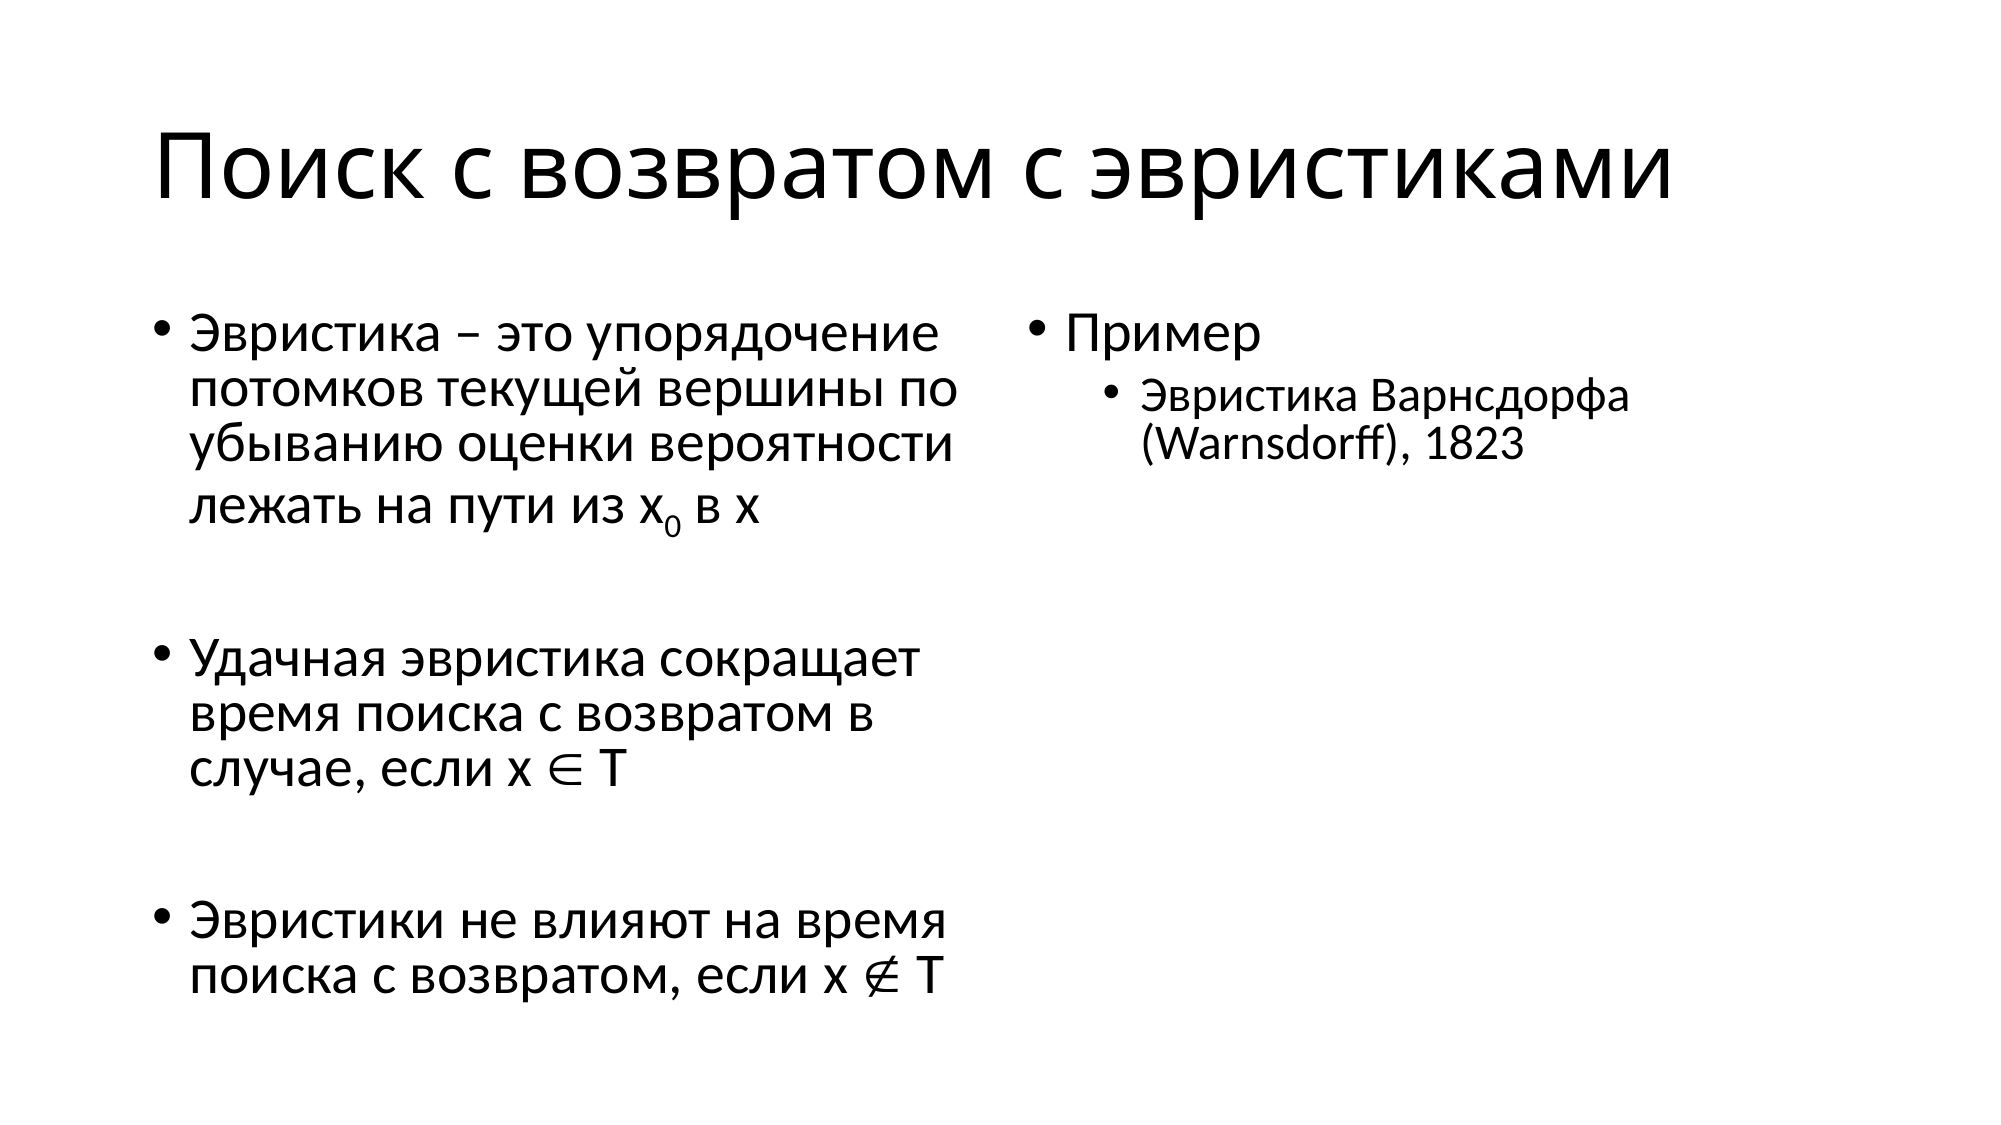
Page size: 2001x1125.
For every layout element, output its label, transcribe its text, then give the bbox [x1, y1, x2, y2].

list Пример Эвристика Варнсдорфа (Warnsdorff), 1823 На каждом ходу ставь коня на такое поле, из которого можно совершить наименьшее число ходов на ещё не пройденные поля. Если таких полей несколько, бери любое из них. Позволяет обойти без возвратов доски от 5×5 до 76×76 [1012, 299, 1863, 1014]
list Эвристика – это упорядочение потомков текущей вершины по убыванию оценки вероятности лежать на пути из x0 в x Удачная эвристика сокращает время поиска с возвратом в случае, если x  T Эвристики не влияют на время поиска с возвратом, если x  T [137, 299, 988, 1014]
title Поиск с возвратом с эвристиками [137, 59, 1863, 278]
